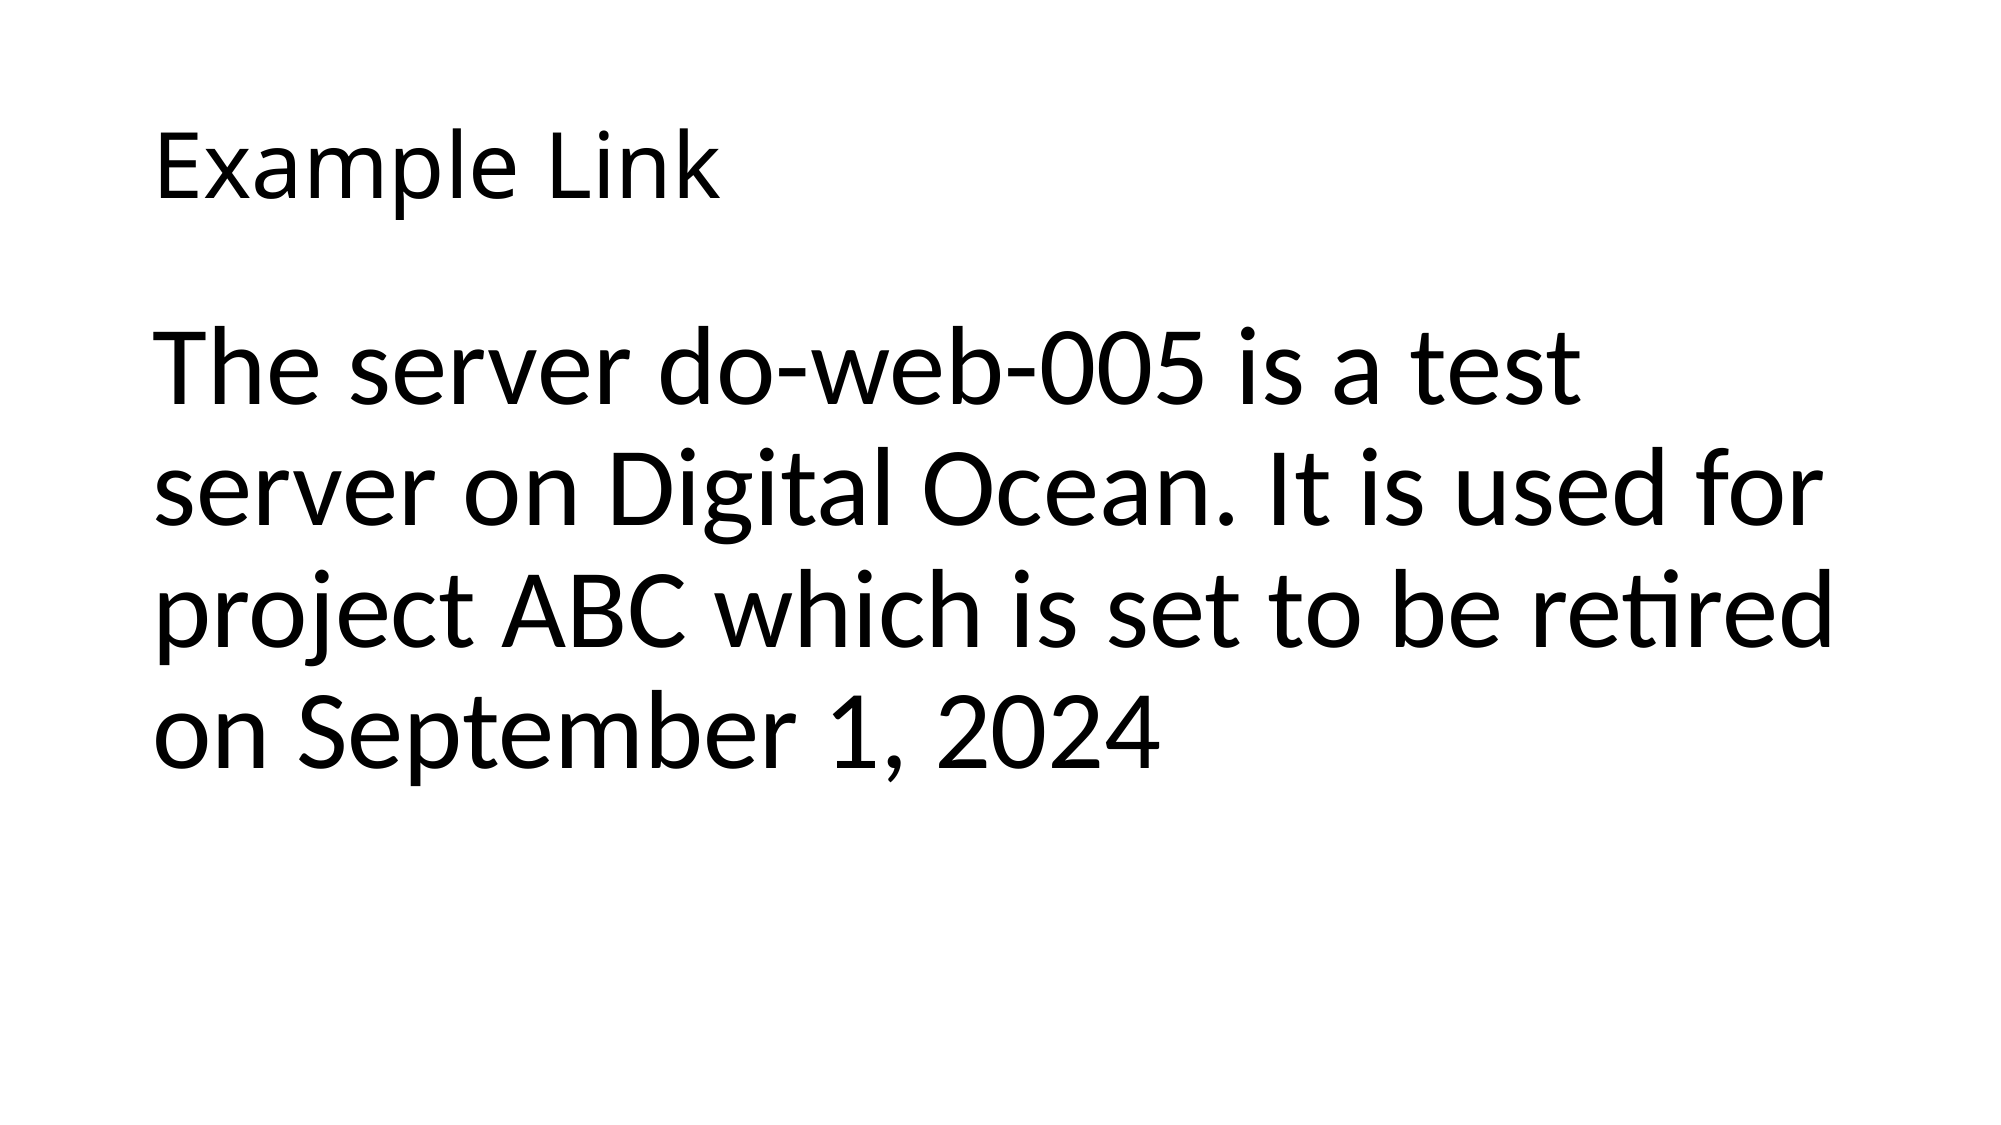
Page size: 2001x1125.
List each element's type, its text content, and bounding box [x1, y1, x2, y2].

title Example Link [137, 59, 1863, 278]
list The server do-web-005 is a test server on Digital Ocean. It is used for project ABC which is set to be retired on September 1, 2024 [137, 299, 1863, 1014]
